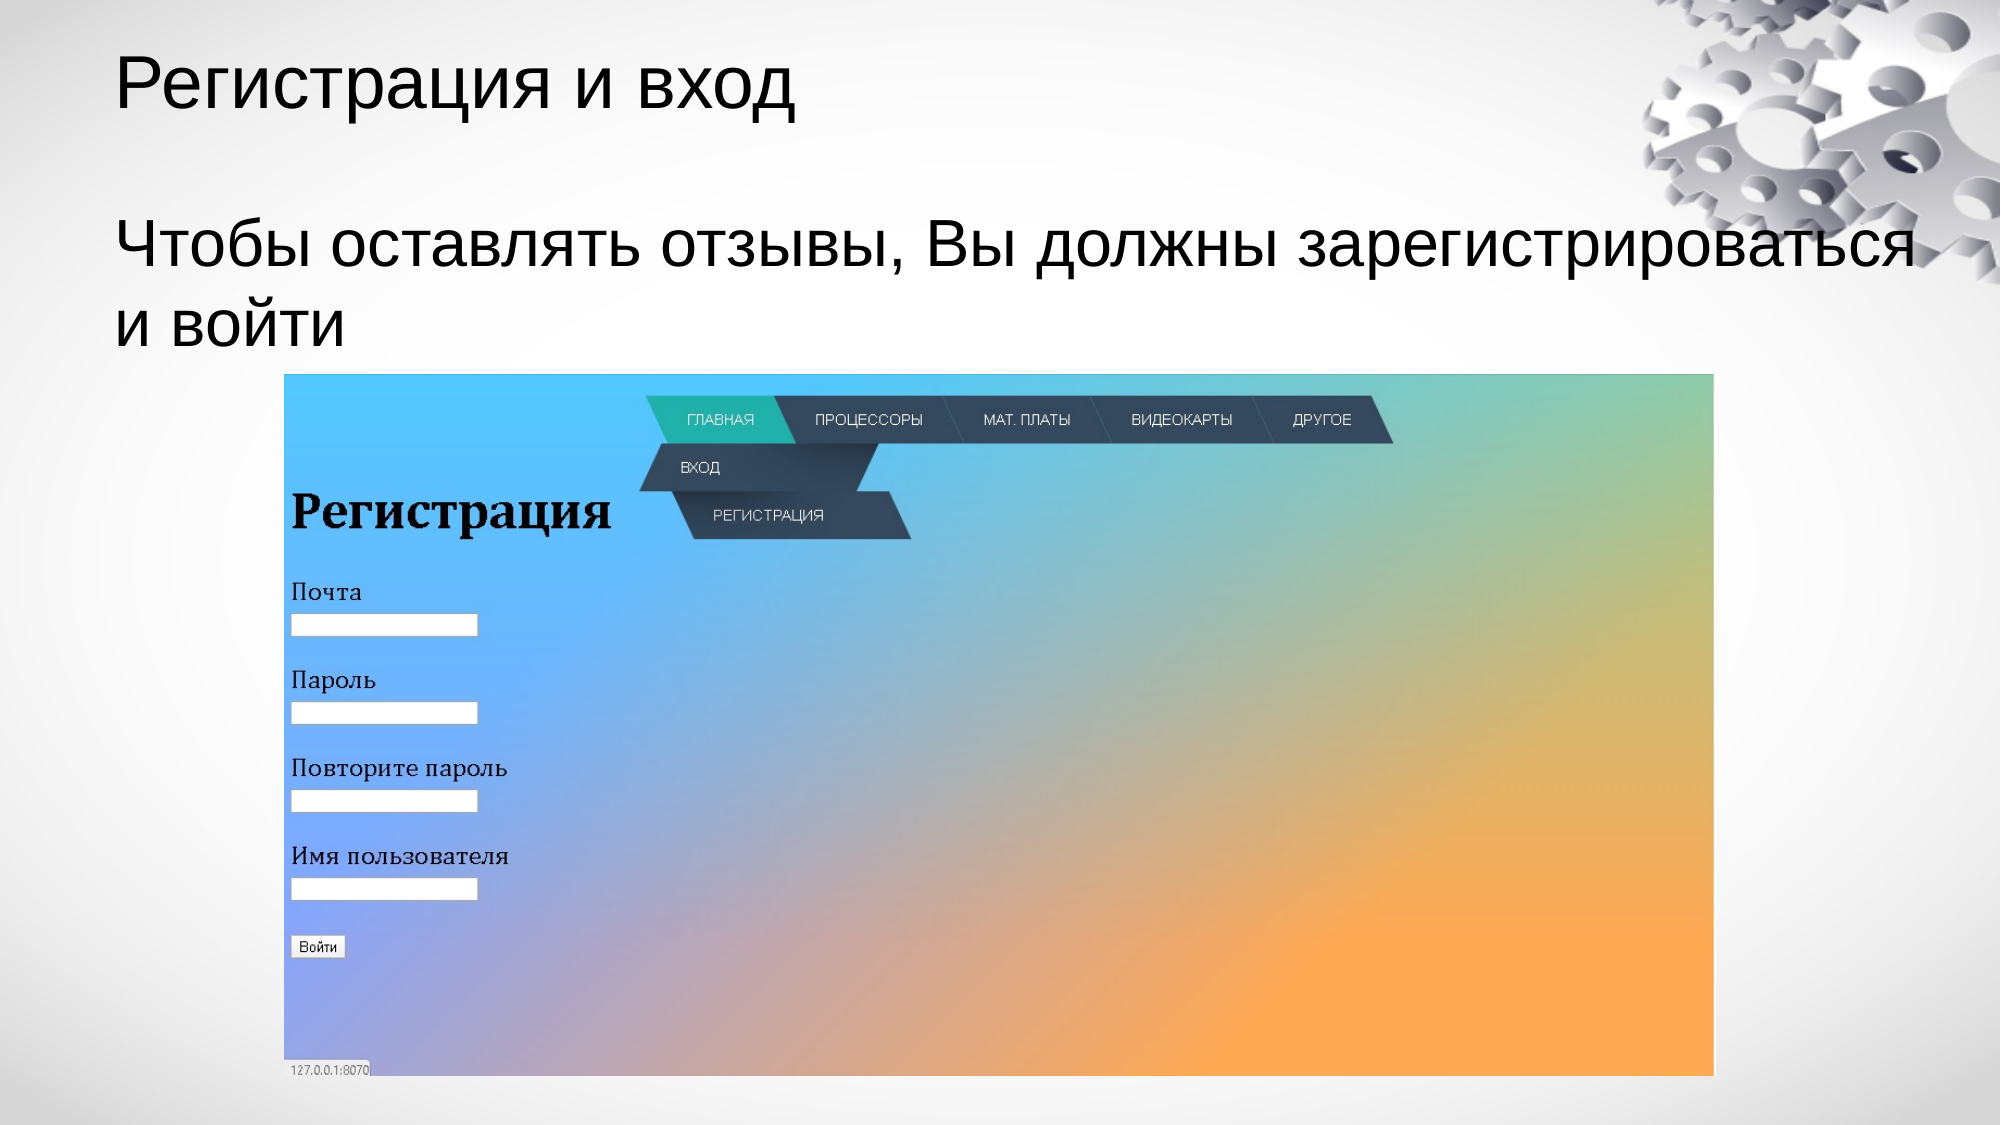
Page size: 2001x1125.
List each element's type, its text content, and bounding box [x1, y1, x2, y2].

title Регистрация и вход [99, 30, 1901, 127]
picture [0, 0, 2000, 1125]
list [283, 374, 1716, 1077]
list Чтобы оставлять отзывы, Вы должны зарегистрироваться и войти [99, 192, 1954, 375]
